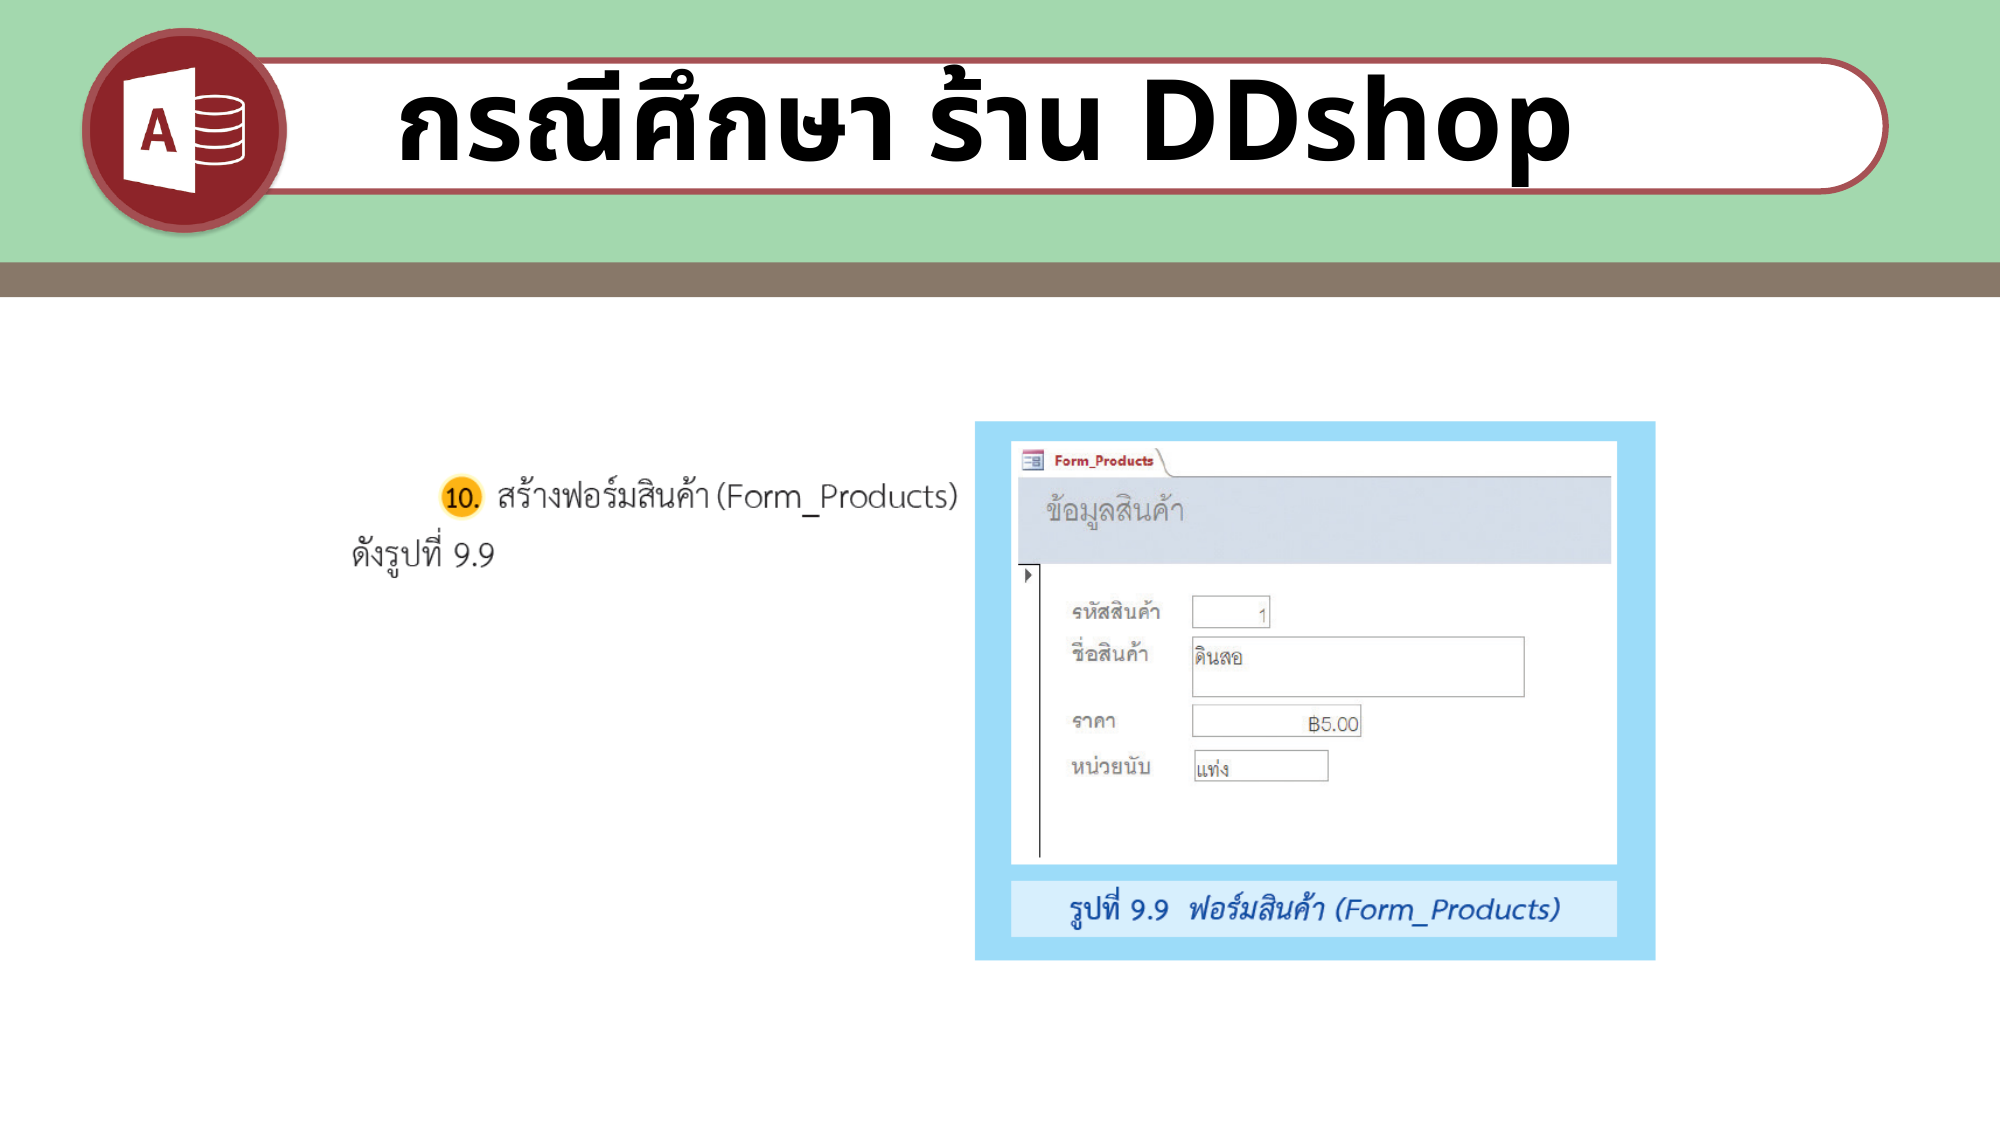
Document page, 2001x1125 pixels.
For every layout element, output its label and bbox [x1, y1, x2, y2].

text_box [0, 0, 2000, 263]
text_box [0, 263, 2000, 298]
text_box [67, 13, 1886, 247]
picture [347, 419, 1665, 971]
